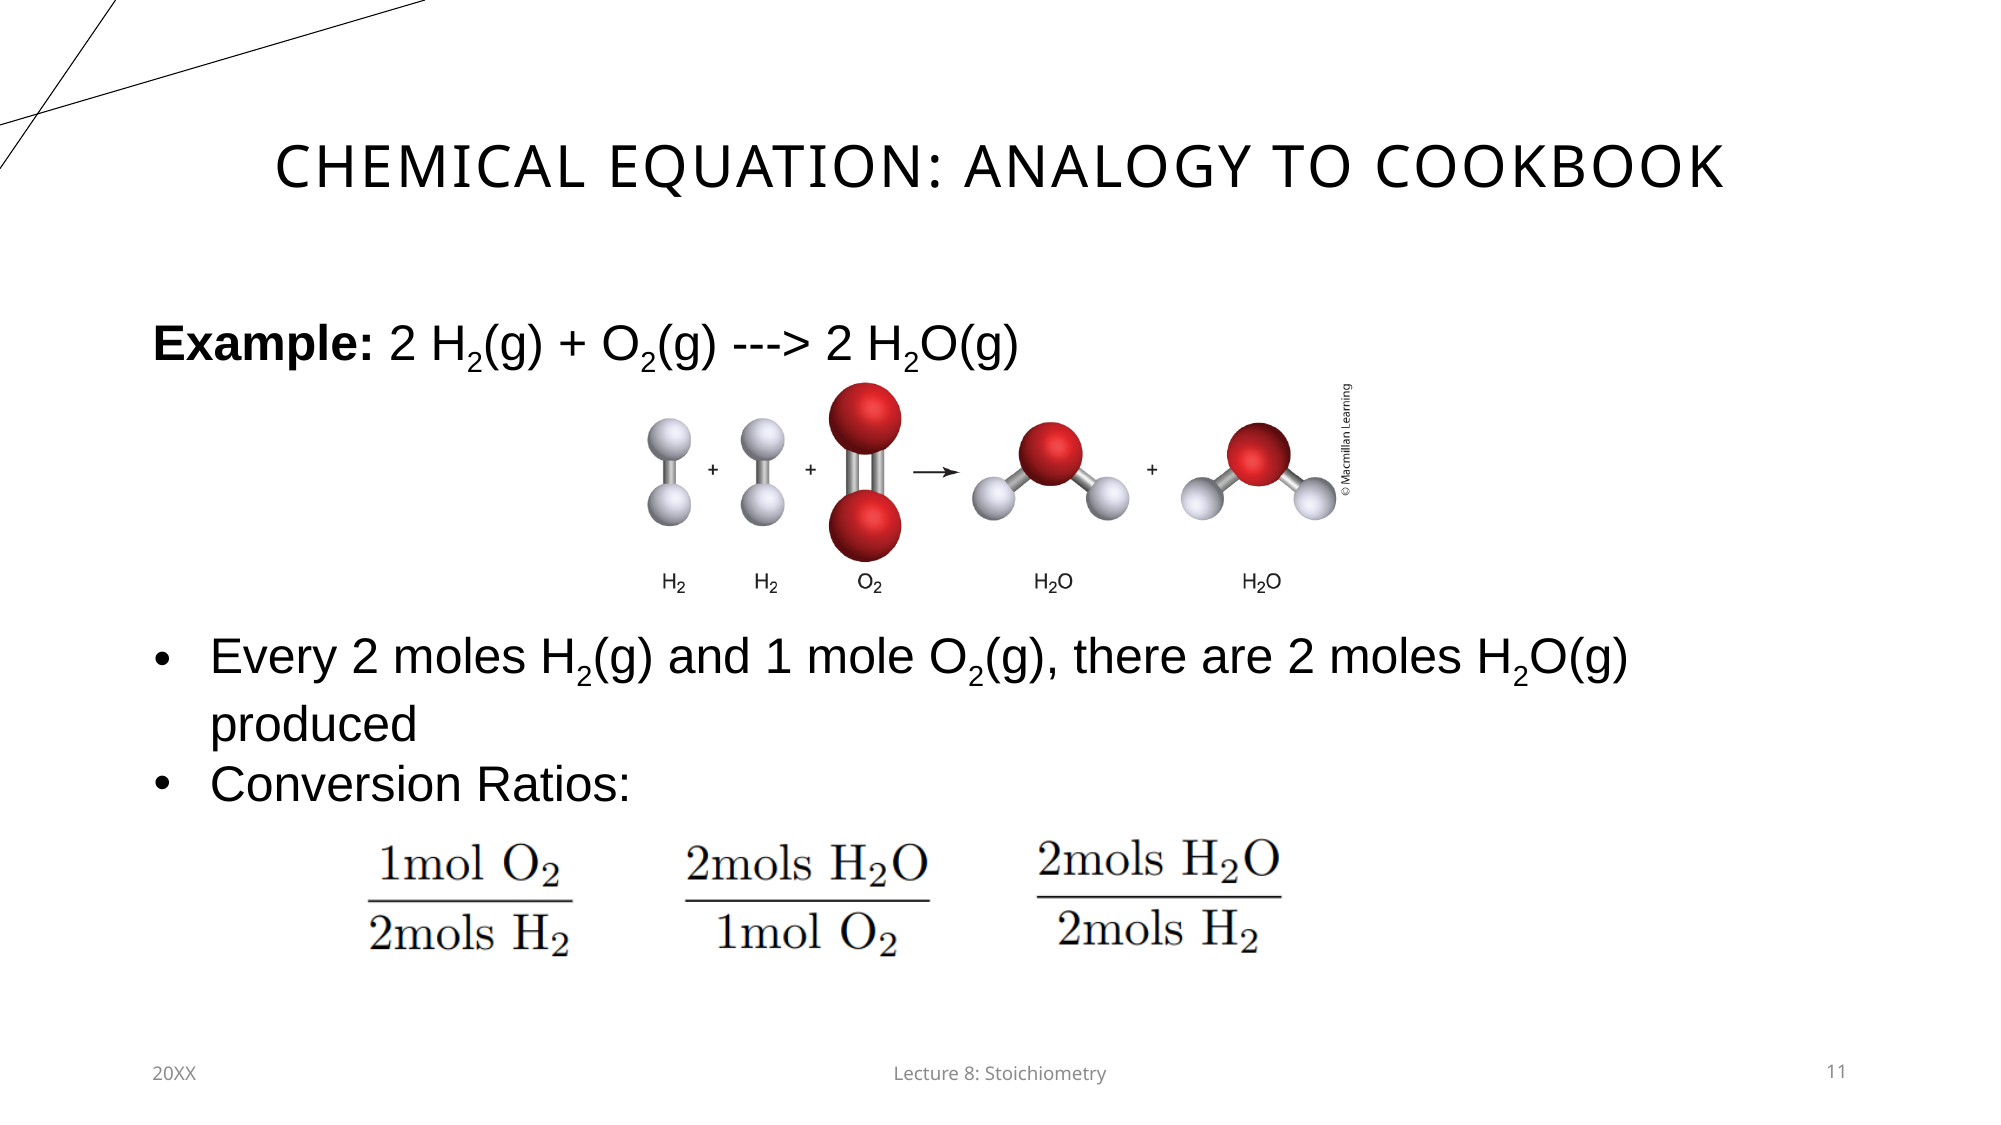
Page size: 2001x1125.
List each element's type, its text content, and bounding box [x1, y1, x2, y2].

slide_number 11 [1412, 1042, 1863, 1103]
slide_number 20XX [137, 1042, 588, 1103]
picture [315, 831, 617, 974]
picture [643, 378, 1357, 597]
picture [1016, 824, 1320, 967]
footer Lecture 8: Stoichiometry​ [662, 1042, 1338, 1103]
text_box Example: 2 H2(g) + O2(g) ---> 2 H2O(g) [137, 302, 1858, 386]
text_box Every 2 moles H2(g) and 1 mole O2(g), there are 2 moles H2O(g) produced Conversion Ratios: [138, 616, 1859, 820]
picture [662, 824, 965, 967]
title Chemical equation: Analogy to cookbook [137, 59, 1863, 278]
